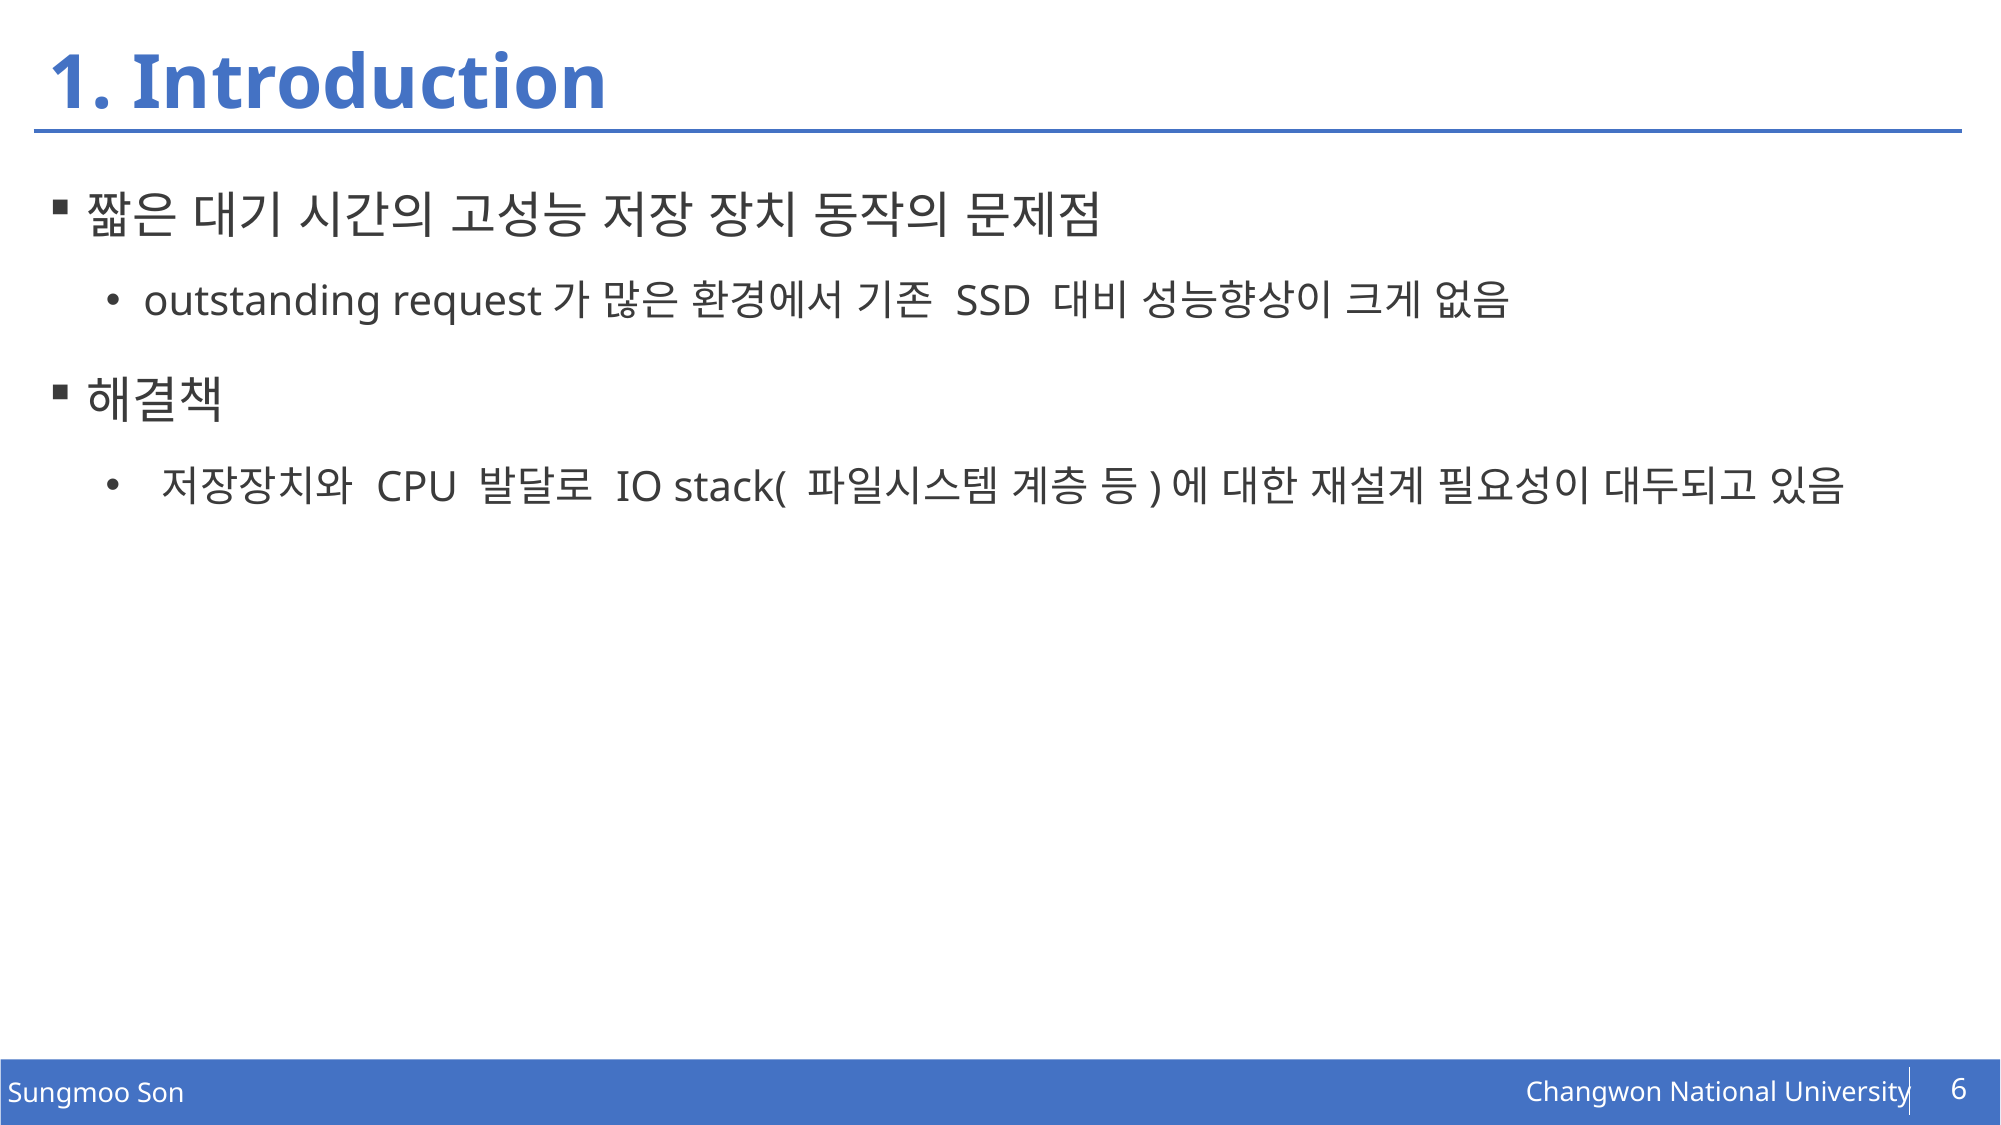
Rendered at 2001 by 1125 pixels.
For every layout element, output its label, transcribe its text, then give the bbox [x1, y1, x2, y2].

title 1. Introduction [33, 27, 1963, 143]
slide_number 6 [1922, 1060, 1996, 1121]
list 짧은 대기 시간의 고성능 저장 장치 동작의 문제점 outstanding request가 많은 환경에서 기존 SSD 대비 성능향상이 크게 없음 해결책 저장장치와 CPU 발달로 IO stack( 파일시스템 계층 등)에 대한 재설계 필요성이 대두되고 있음 [33, 152, 1963, 997]
